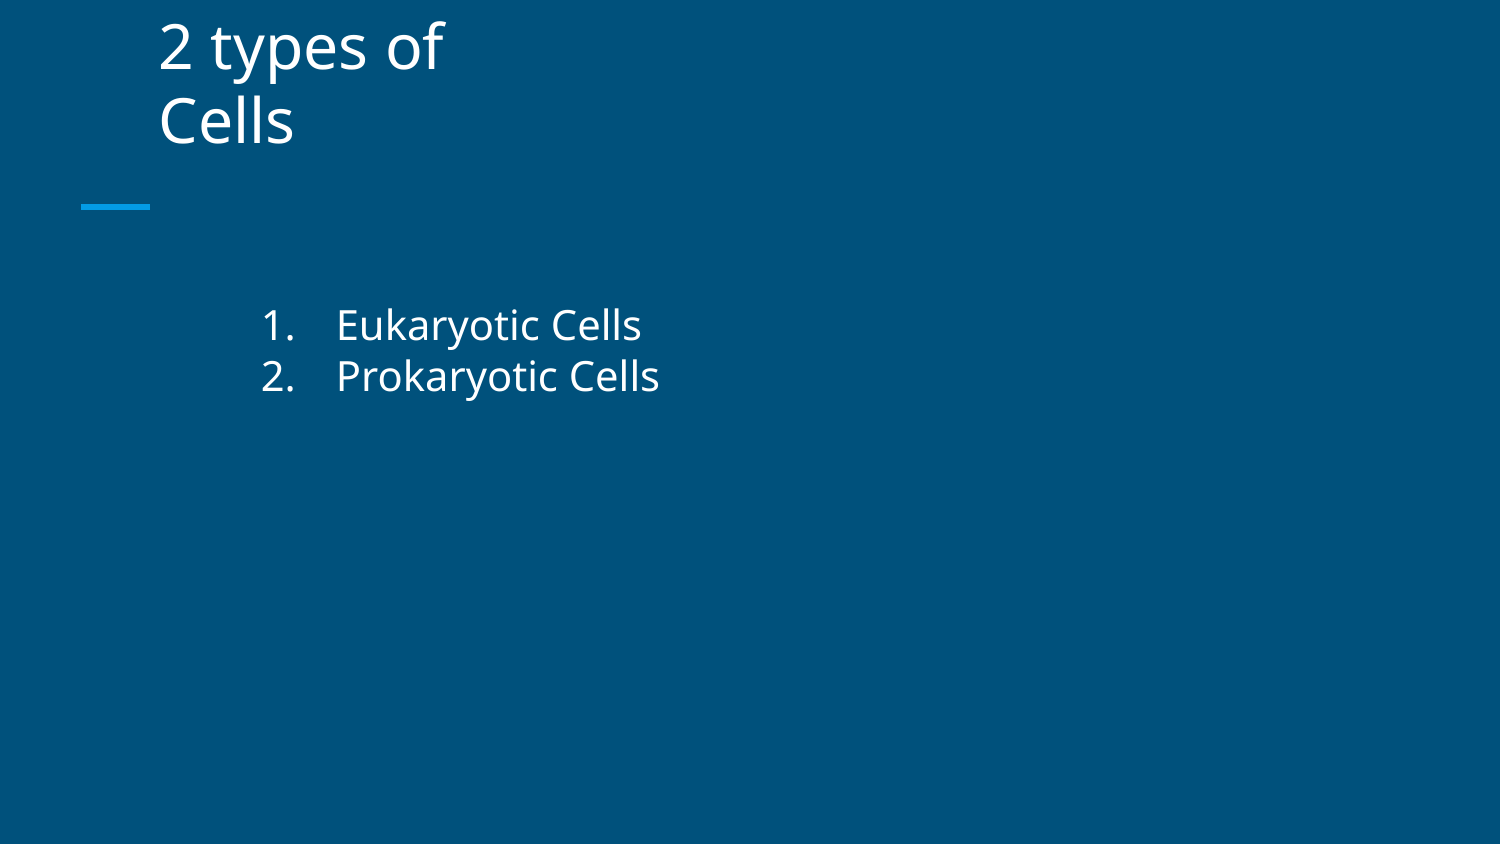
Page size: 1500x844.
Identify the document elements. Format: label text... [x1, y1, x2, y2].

picture [307, 35, 335, 69]
picture [389, 35, 419, 69]
picture [212, 28, 231, 69]
picture [234, 36, 264, 83]
picture [423, 22, 445, 68]
picture [161, 24, 190, 68]
list Eukaryotic Cells Prokaryotic Cells [245, 284, 810, 711]
picture [342, 35, 365, 69]
title 2 types of Cells [143, 84, 478, 172]
picture [271, 35, 299, 83]
